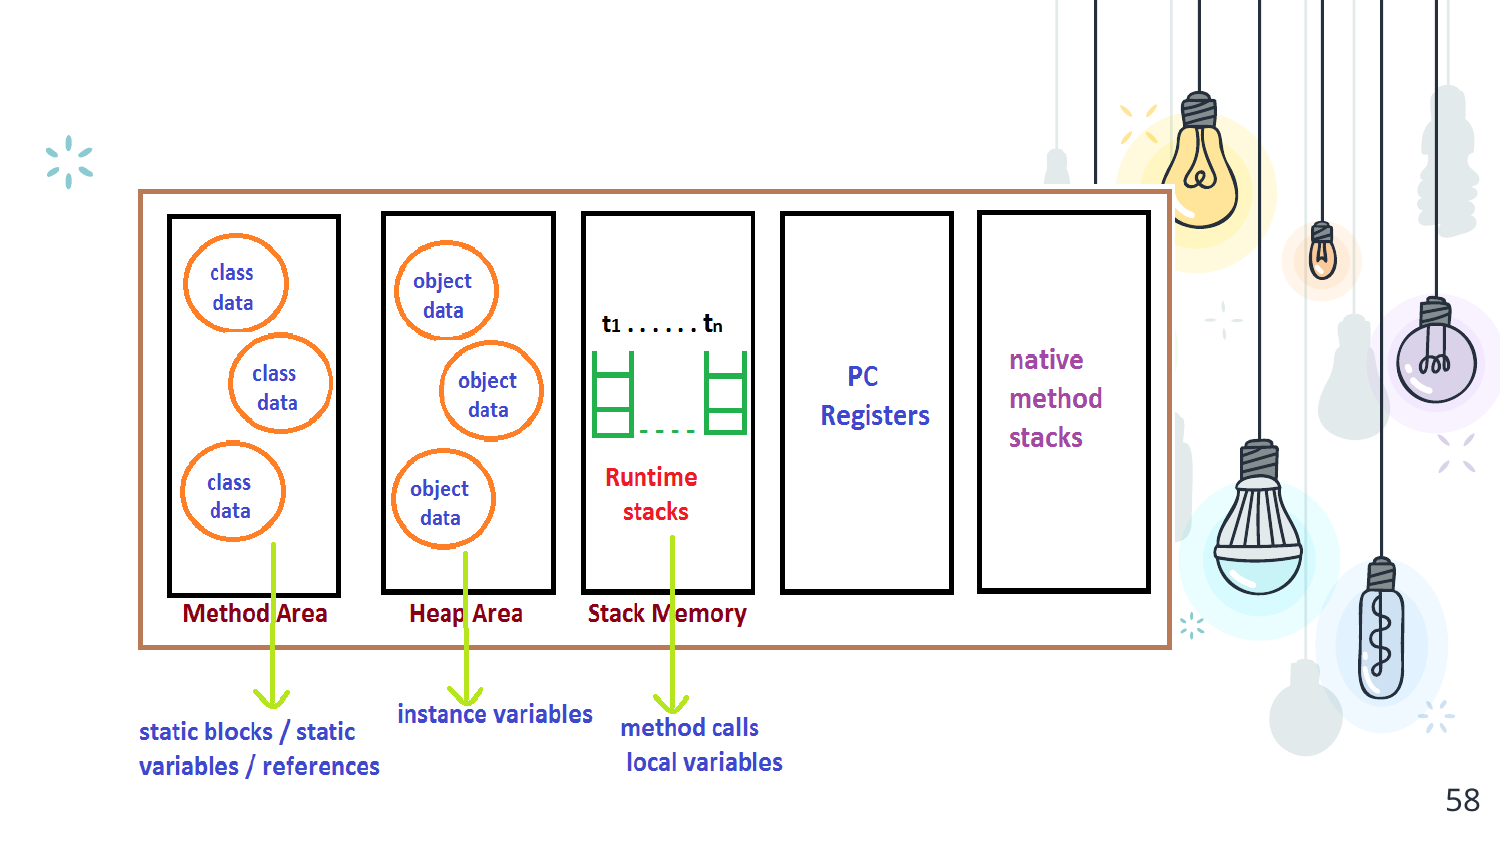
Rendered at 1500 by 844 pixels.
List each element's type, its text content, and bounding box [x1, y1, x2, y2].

picture [137, 184, 1176, 785]
slide_number 58 [1426, 766, 1482, 832]
